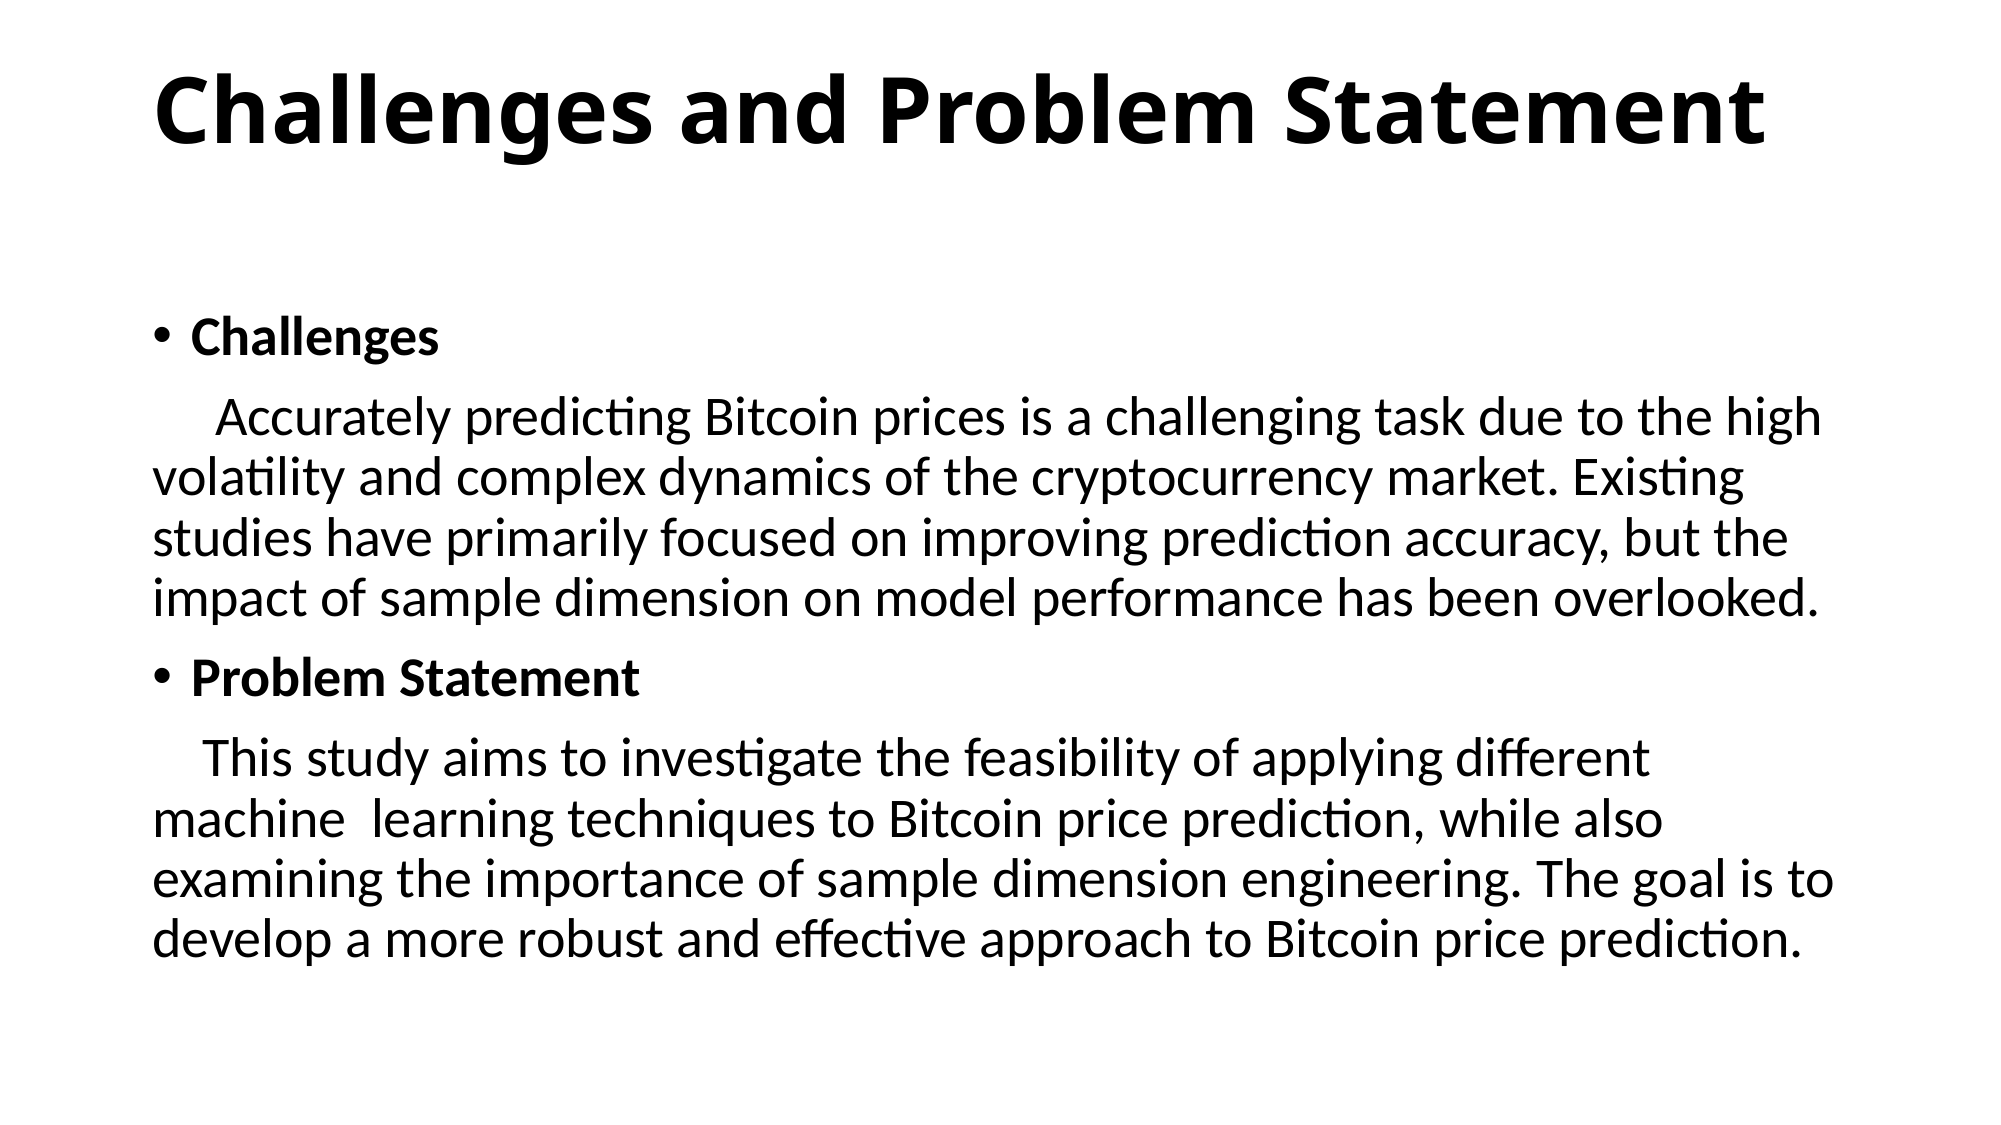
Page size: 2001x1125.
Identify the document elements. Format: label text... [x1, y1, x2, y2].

title Challenges and Problem Statement [137, 59, 1863, 278]
list Challenges Accurately predicting Bitcoin prices is a challenging task due to the high volatility and complex dynamics of the cryptocurrency market. Existing studies have primarily focused on improving prediction accuracy, but the impact of sample dimension on model performance has been overlooked. Problem Statement This study aims to investigate the feasibility of applying different machine learning techniques to Bitcoin price prediction, while also examining the importance of sample dimension engineering. The goal is to develop a more robust and effective approach to Bitcoin price prediction. [137, 299, 1863, 1014]
